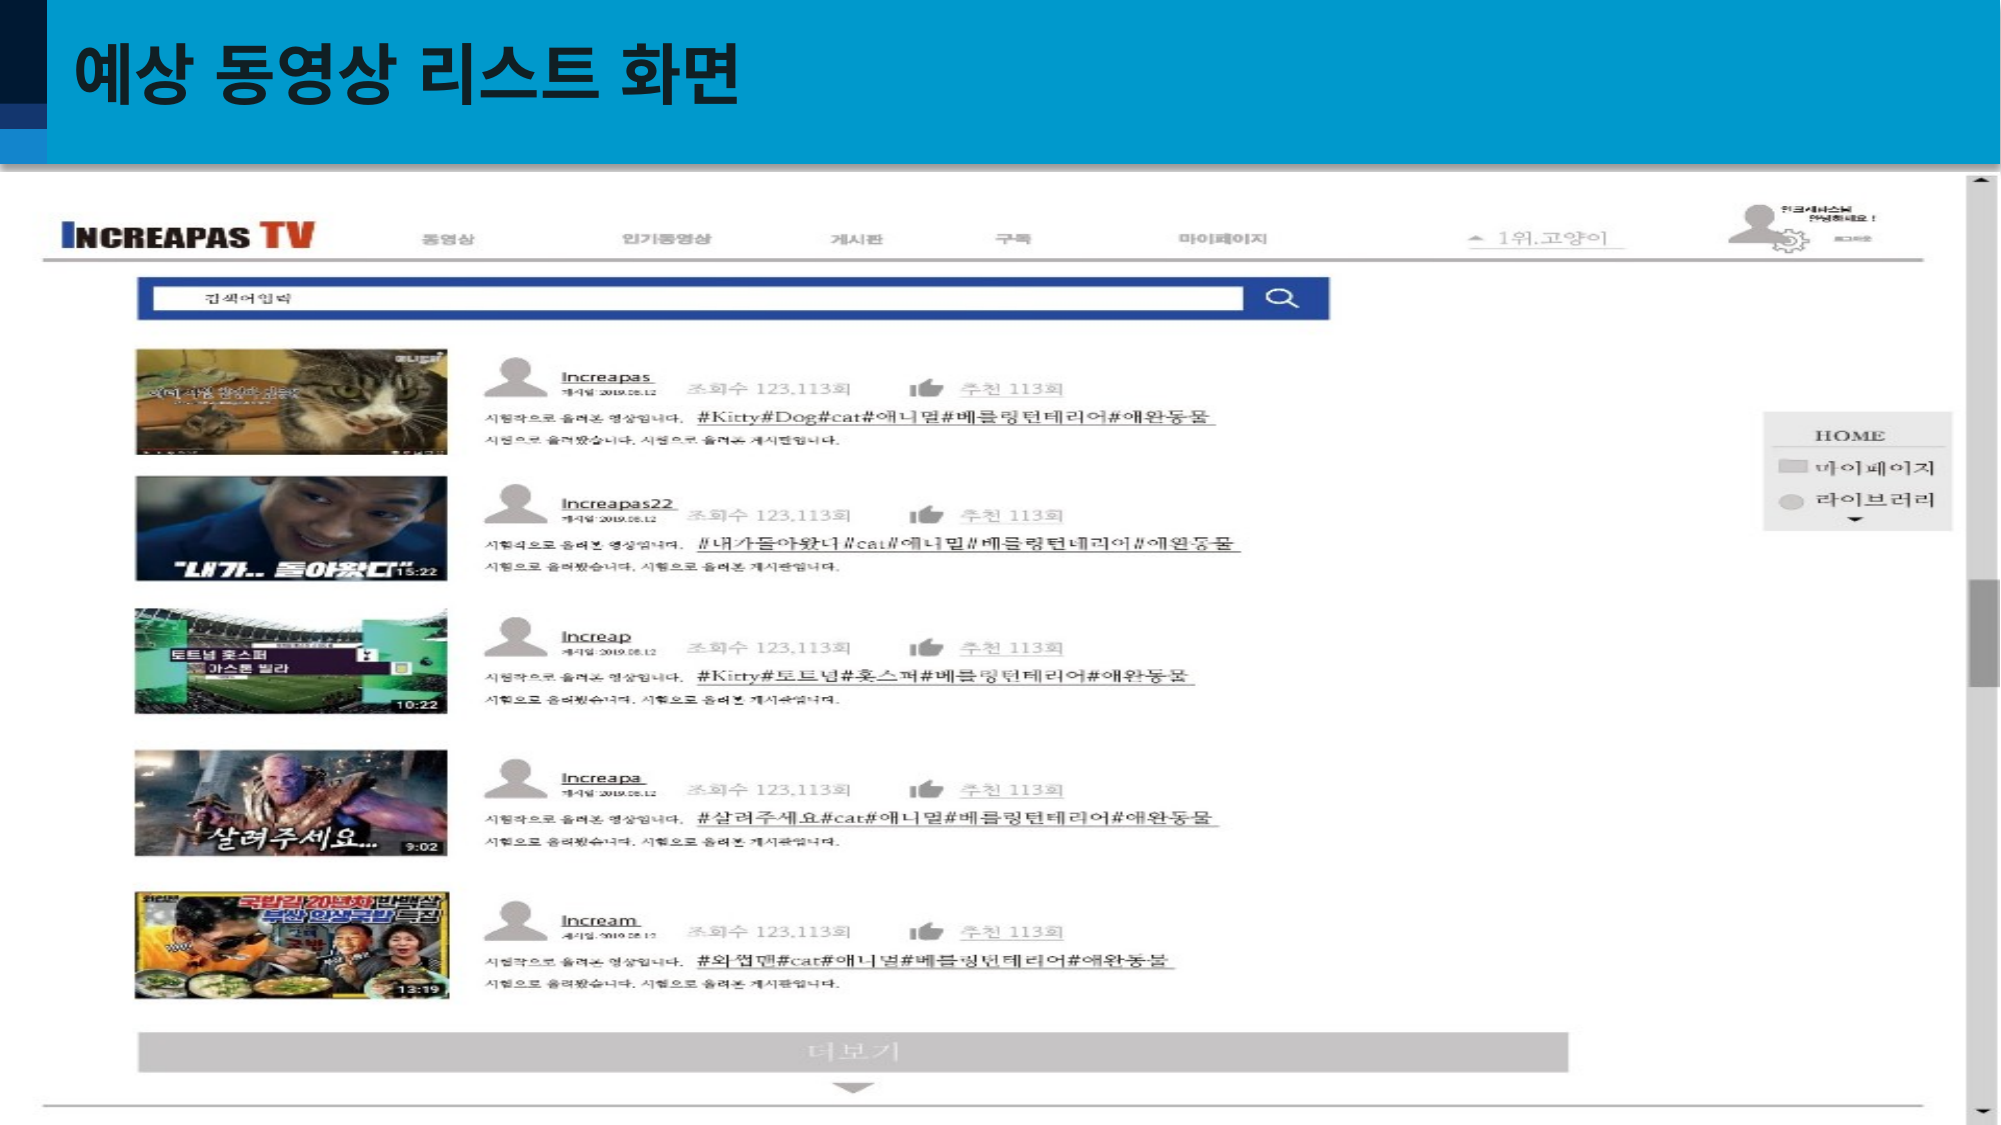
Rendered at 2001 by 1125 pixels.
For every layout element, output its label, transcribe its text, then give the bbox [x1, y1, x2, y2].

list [0, 171, 2000, 1125]
text_box 예상 동영상 리스트 화면 [58, 25, 1114, 121]
